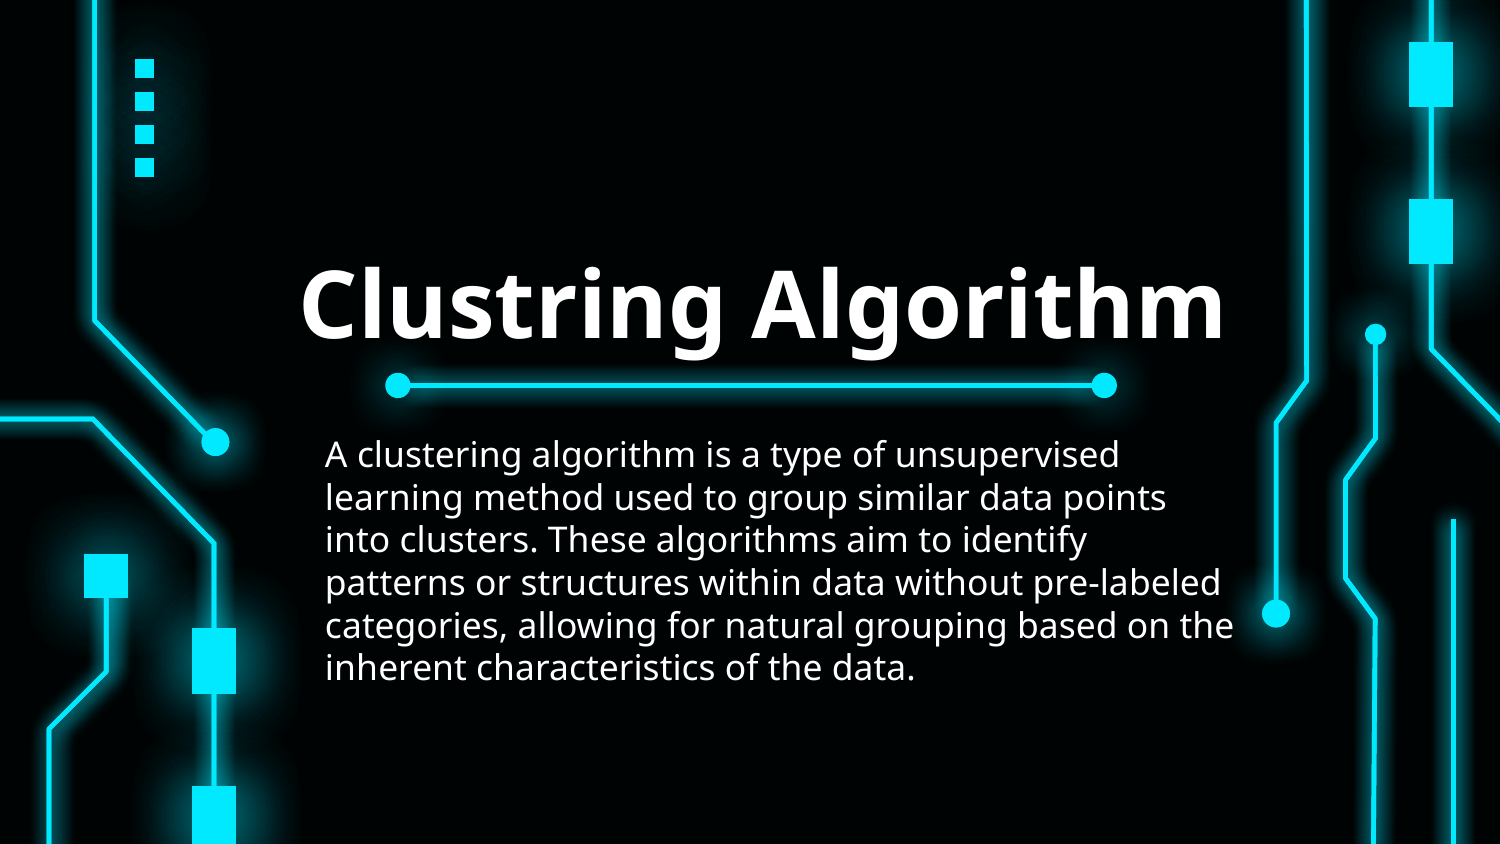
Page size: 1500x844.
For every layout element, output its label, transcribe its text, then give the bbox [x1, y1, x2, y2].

title Clustring Algorithm [273, 230, 1253, 334]
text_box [386, 374, 1116, 397]
subtitle A clustering algorithm is a type of unsupervised learning method used to group similar data points into clusters. These algorithms aim to identify patterns or structures within data without pre-labeled categories, allowing for natural grouping based on the inherent characteristics of the data. [309, 417, 1253, 662]
